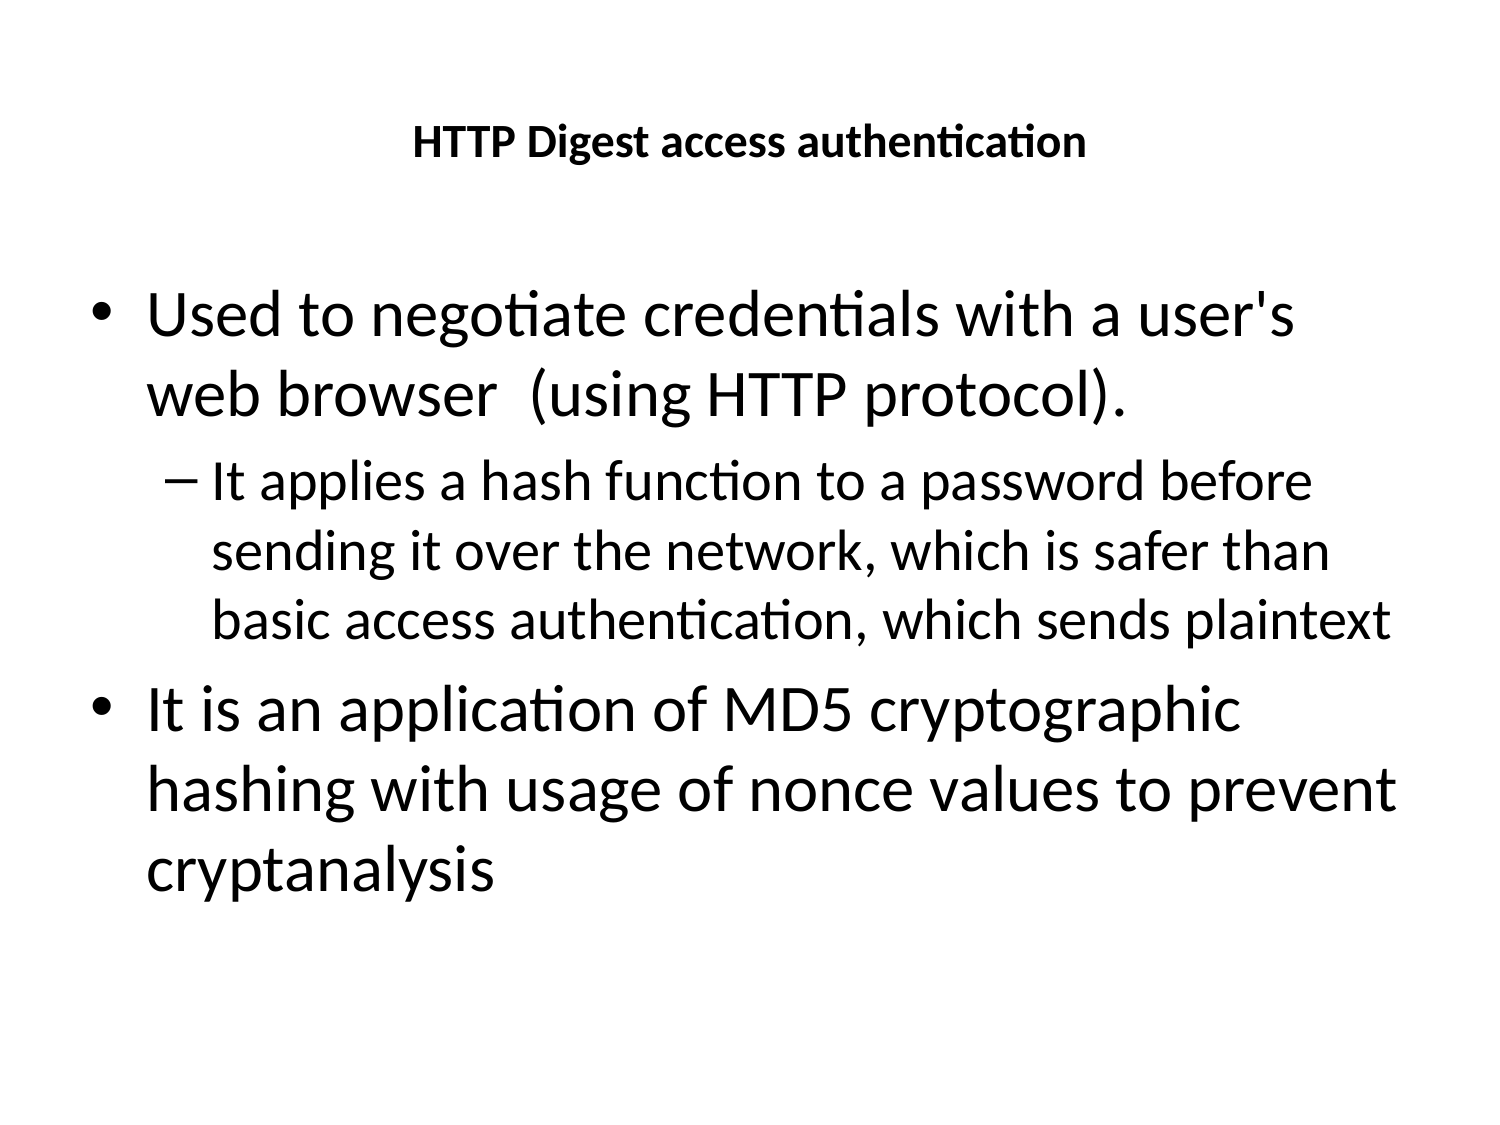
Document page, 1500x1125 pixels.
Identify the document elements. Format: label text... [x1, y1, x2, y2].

title HTTP Digest access authentication [75, 45, 1425, 233]
list Used to negotiate credentials with a user's web browser (using HTTP protocol). It applies a hash function to a password before sending it over the network, which is safer than basic access authentication, which sends plaintext It is an application of MD5 cryptographic hashing with usage of nonce values to prevent cryptanalysis [75, 262, 1425, 1005]
